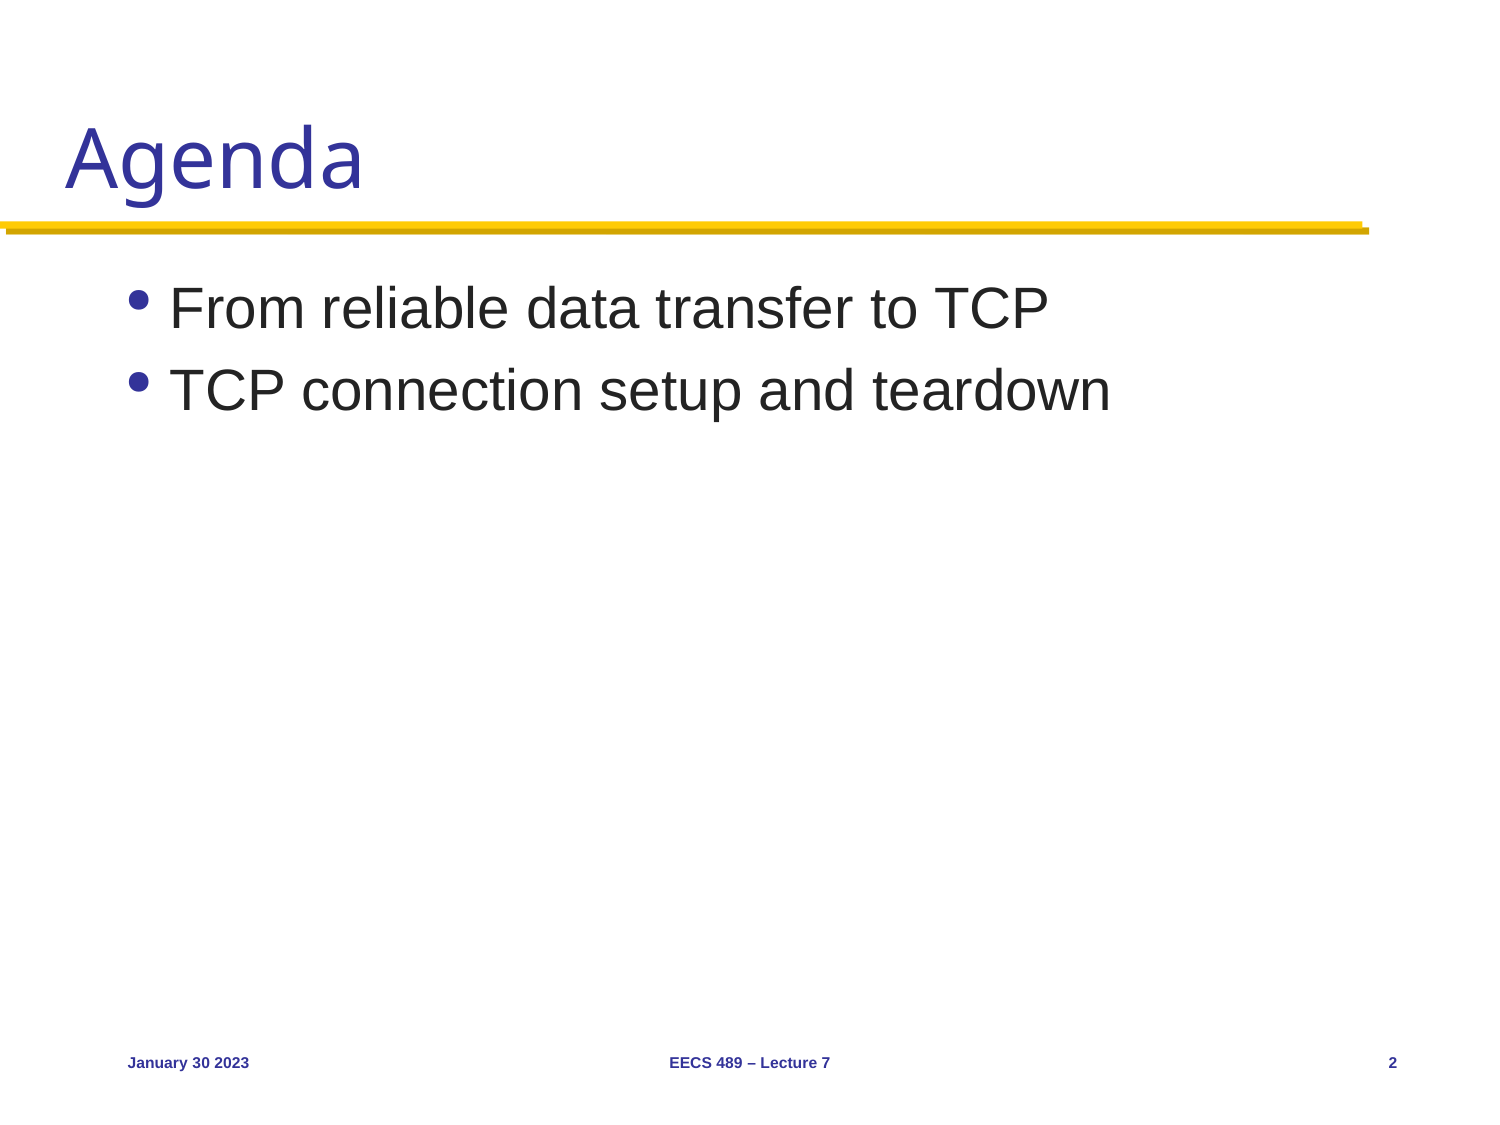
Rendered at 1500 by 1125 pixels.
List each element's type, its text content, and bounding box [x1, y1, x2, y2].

list From reliable data transfer to TCP TCP connection setup and teardown [112, 262, 1413, 988]
slide_number 2 [1312, 1024, 1413, 1101]
footer EECS 489 – Lecture 7 [512, 1024, 988, 1101]
title Agenda [49, 24, 1451, 213]
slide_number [112, 1024, 426, 1101]
